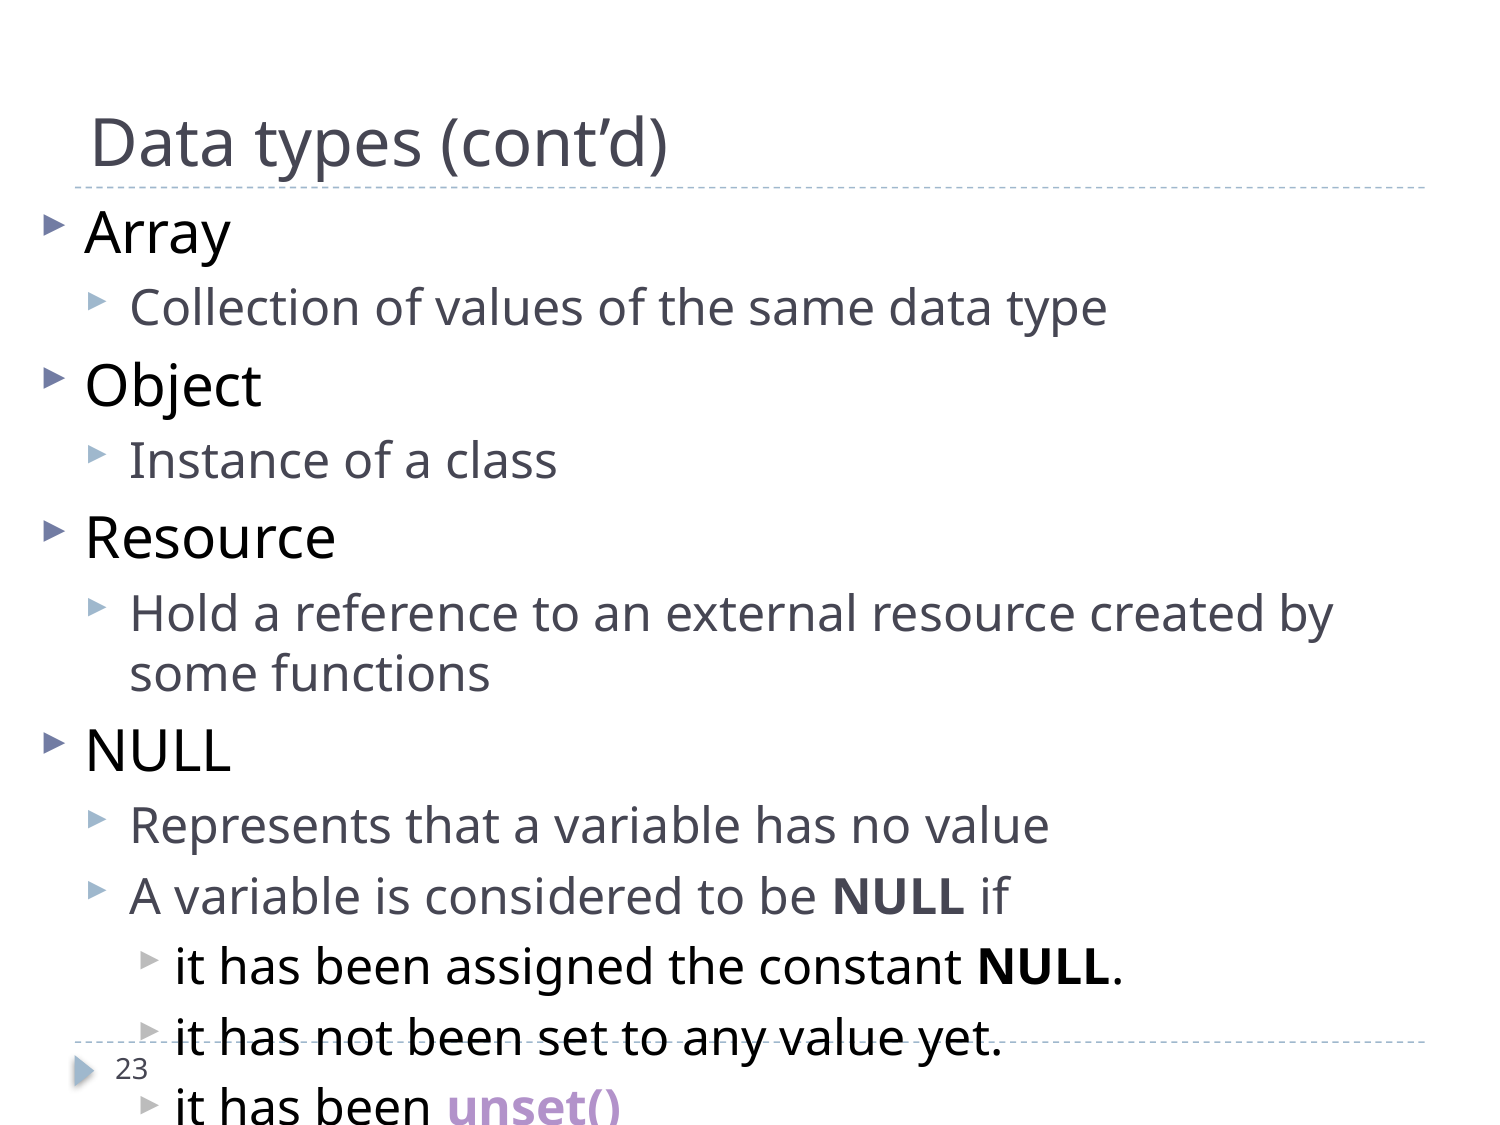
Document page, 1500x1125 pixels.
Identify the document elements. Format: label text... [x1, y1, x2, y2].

slide_number 23 [100, 1042, 426, 1103]
list Array Collection of values of the same data type Object Instance of a class Resource Hold a reference to an external resource created by some functions NULL Represents that a variable has no value A variable is considered to be NULL if it has been assigned the constant NULL. it has not been set to any value yet. it has been unset() [24, 187, 1475, 1075]
title Data types (cont’d) [75, 24, 1425, 187]
